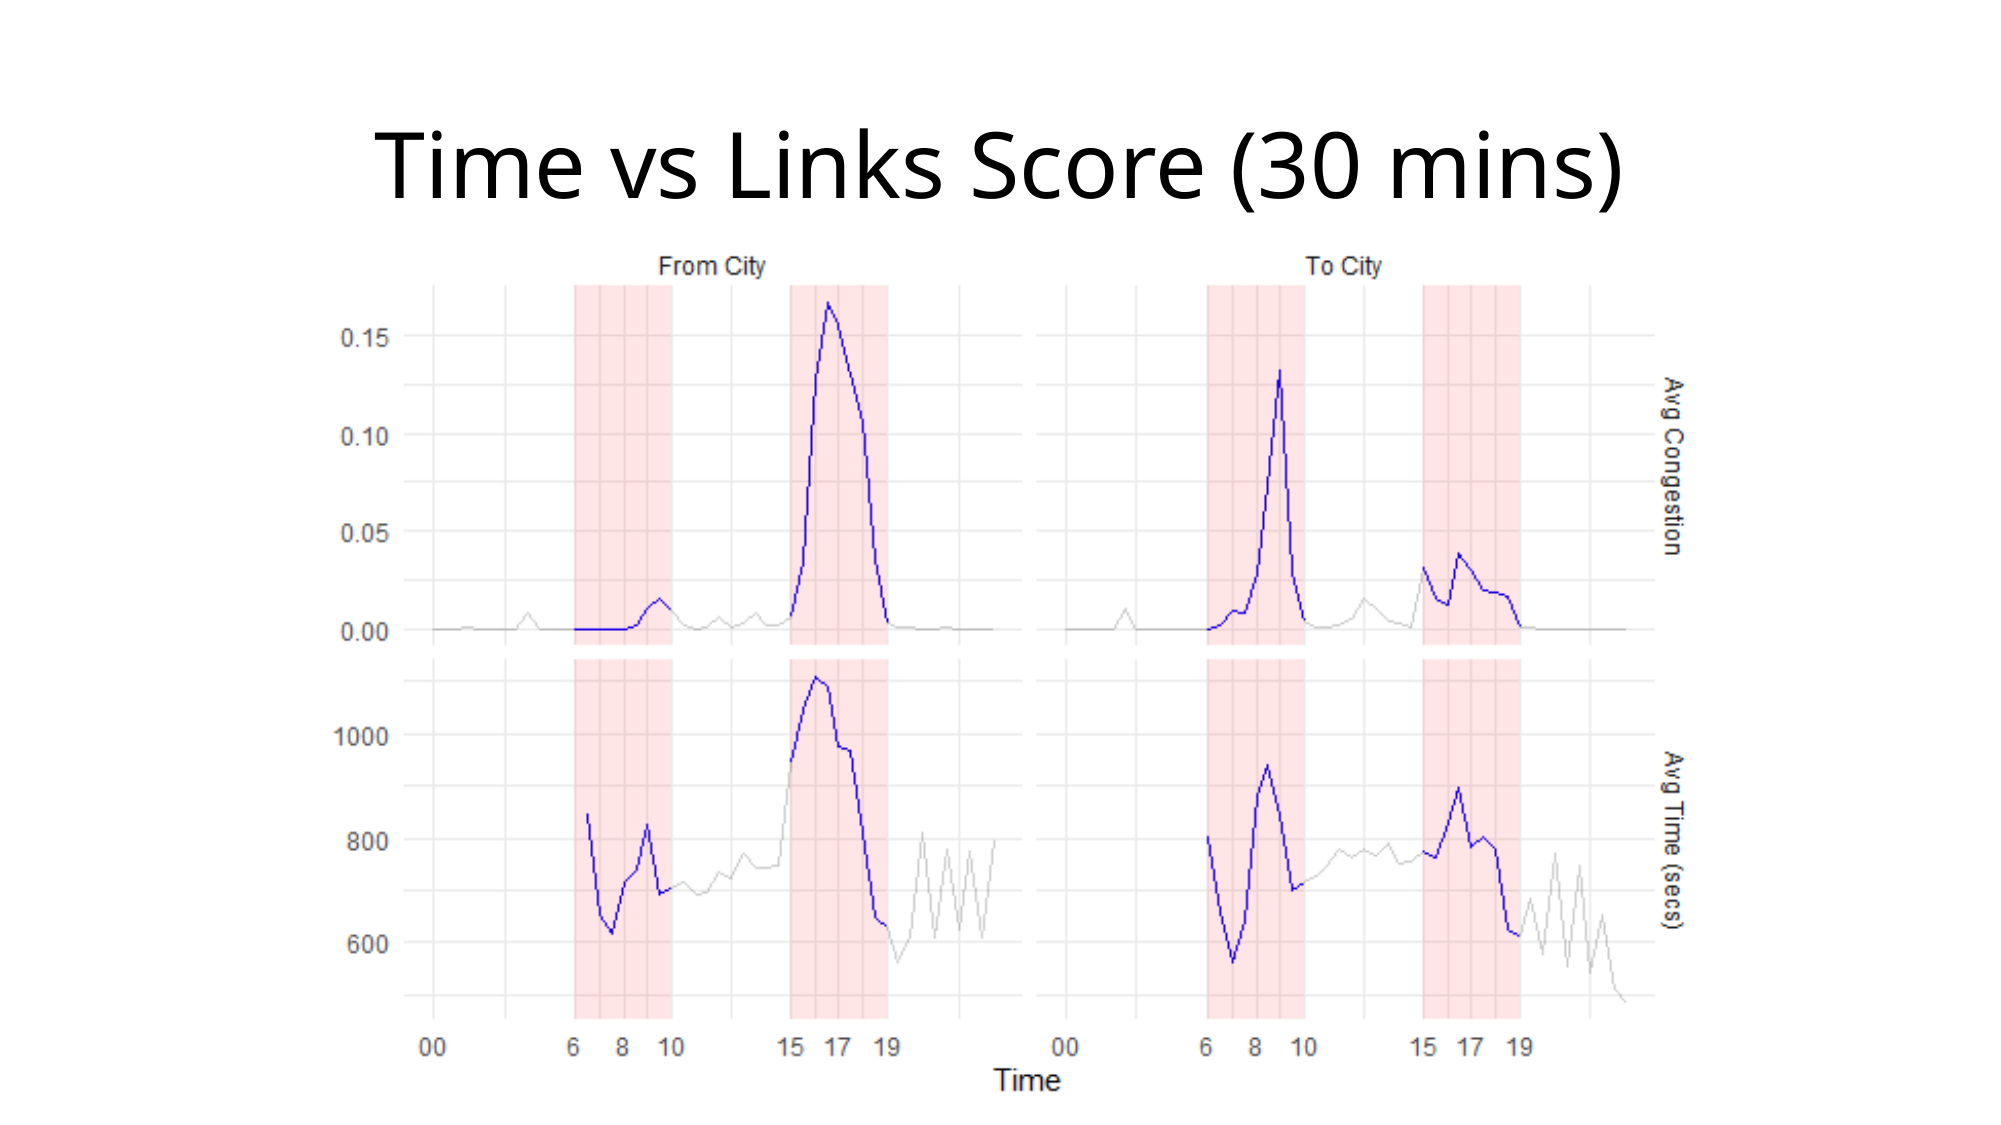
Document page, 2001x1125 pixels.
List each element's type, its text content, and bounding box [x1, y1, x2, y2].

picture [281, 224, 1719, 1112]
title Time vs Links Score (30 mins) [137, 59, 1863, 278]
